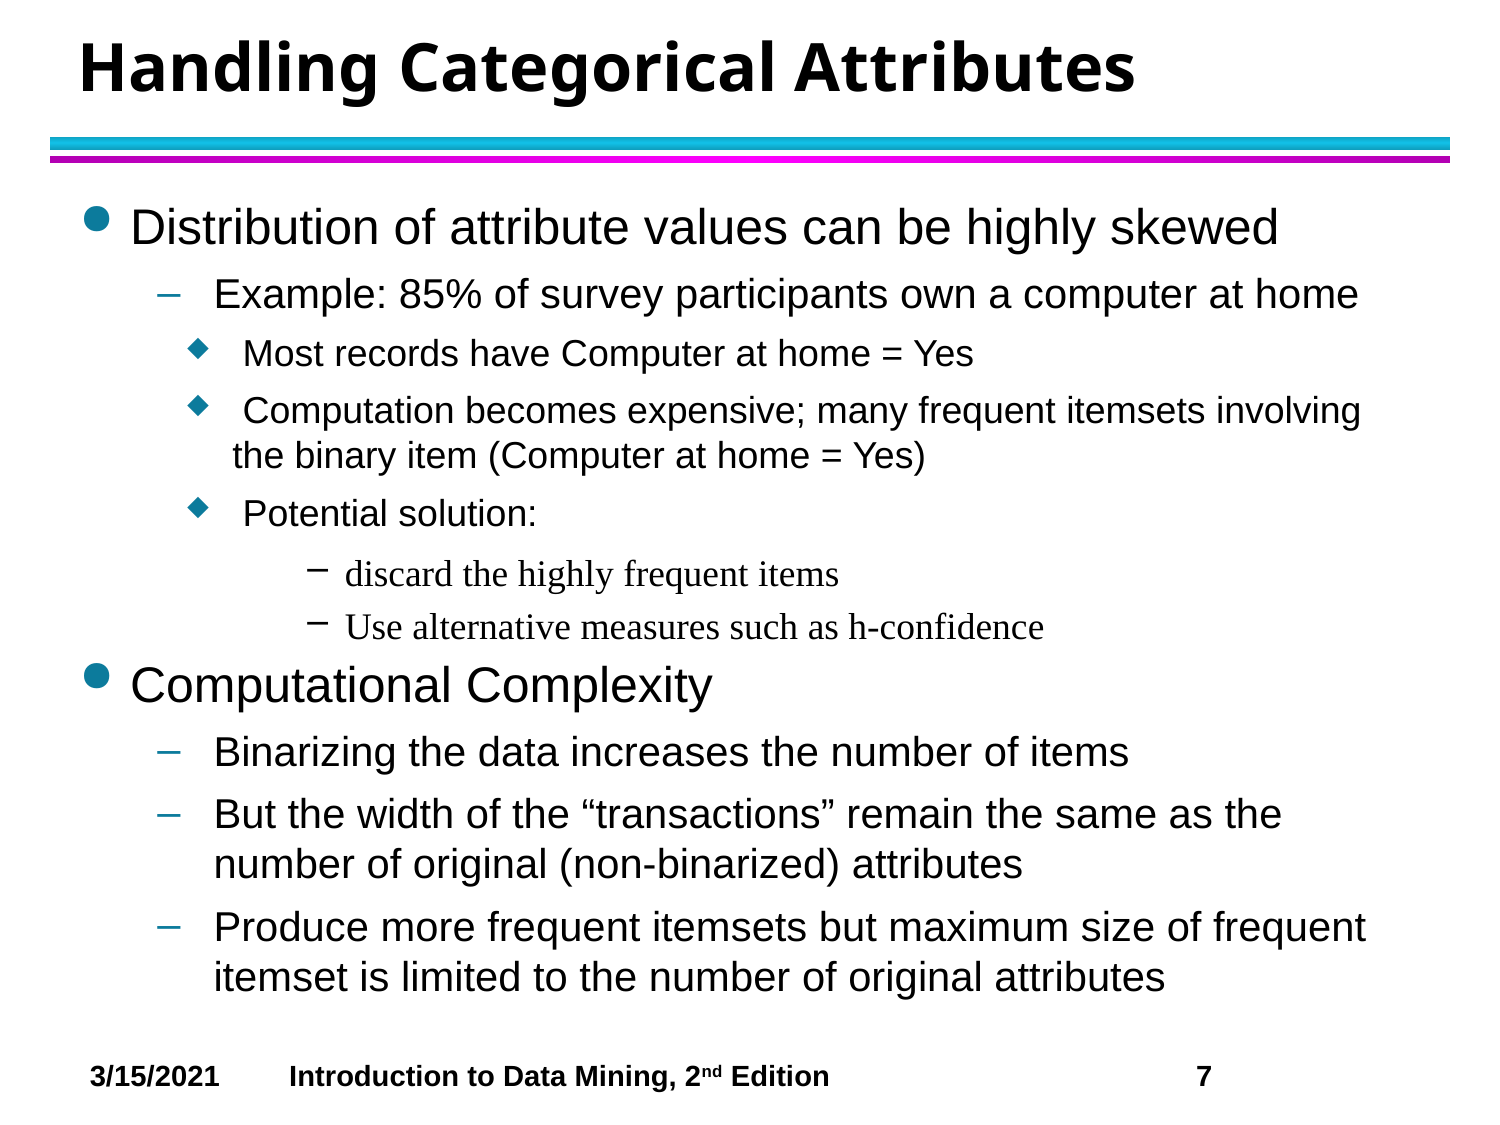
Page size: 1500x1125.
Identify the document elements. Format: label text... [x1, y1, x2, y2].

list Distribution of attribute values can be highly skewed Example: 85% of survey participants own a computer at home Most records have Computer at home = Yes Computation becomes expensive; many frequent itemsets involving the binary item (Computer at home = Yes) Potential solution: discard the highly frequent items Use alternative measures such as h-confidence Computational Complexity Binarizing the data increases the number of items But the width of the “transactions” remain the same as the number of original (non-binarized) attributes Produce more frequent itemsets but maximum size of frequent itemset is limited to the number of original attributes [67, 187, 1432, 1038]
title Handling Categorical Attributes [62, 24, 1421, 113]
